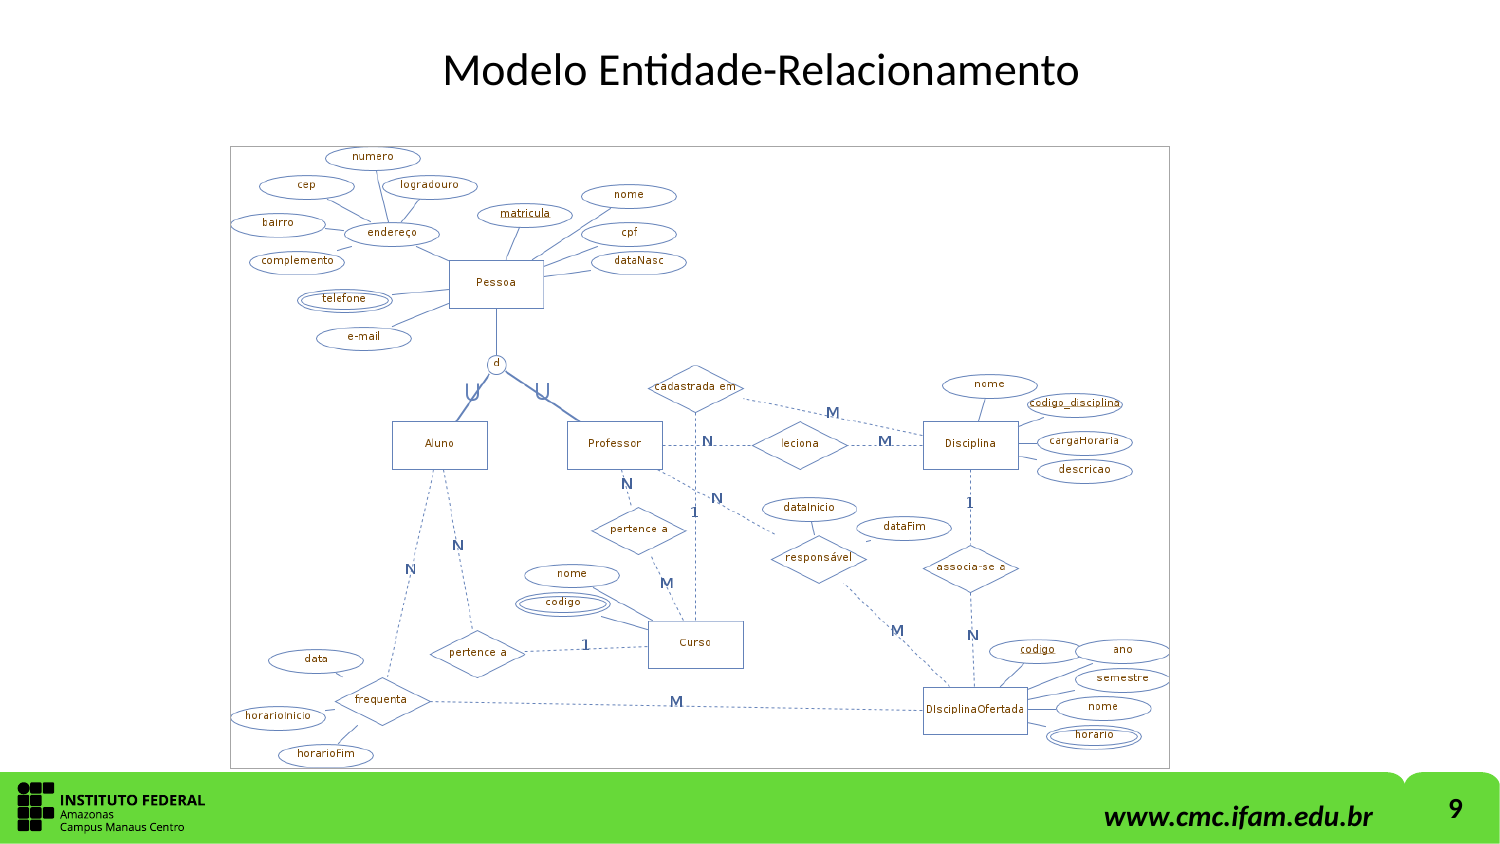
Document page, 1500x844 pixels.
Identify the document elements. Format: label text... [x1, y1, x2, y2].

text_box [17, 782, 206, 834]
text_box [0, 772, 1500, 844]
text_box www.cmc.ifam.edu.br [927, 789, 1388, 840]
slide_number 9 [1411, 784, 1500, 830]
title Modelo Entidade-Relacionamento [64, 32, 1459, 103]
picture [229, 146, 1170, 769]
